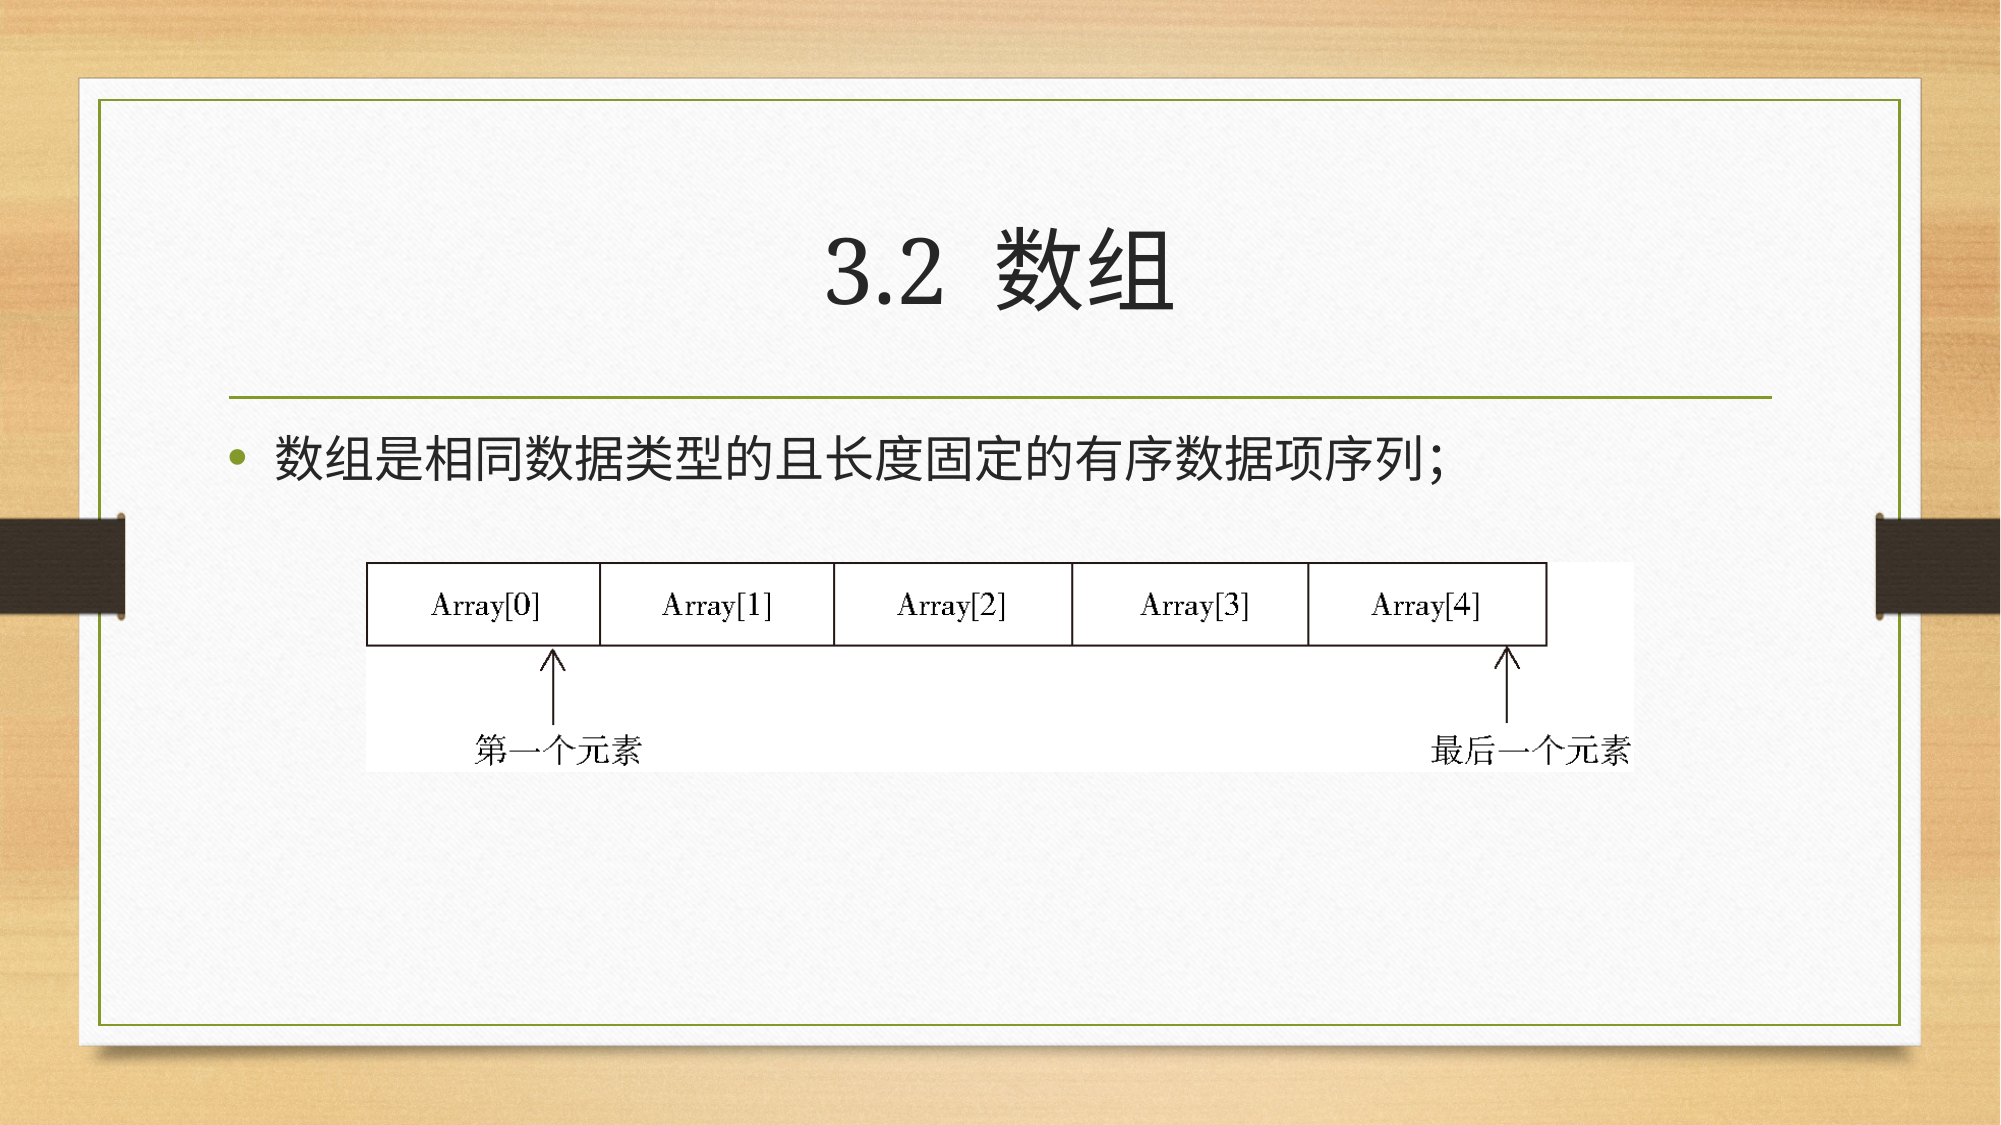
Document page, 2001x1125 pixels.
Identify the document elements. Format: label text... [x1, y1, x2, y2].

list 数组是相同数据类型的且长度固定的有序数据项序列； [212, 419, 1788, 964]
title 3.2 数组 [212, 161, 1788, 375]
picture [0, 0, 2001, 1125]
